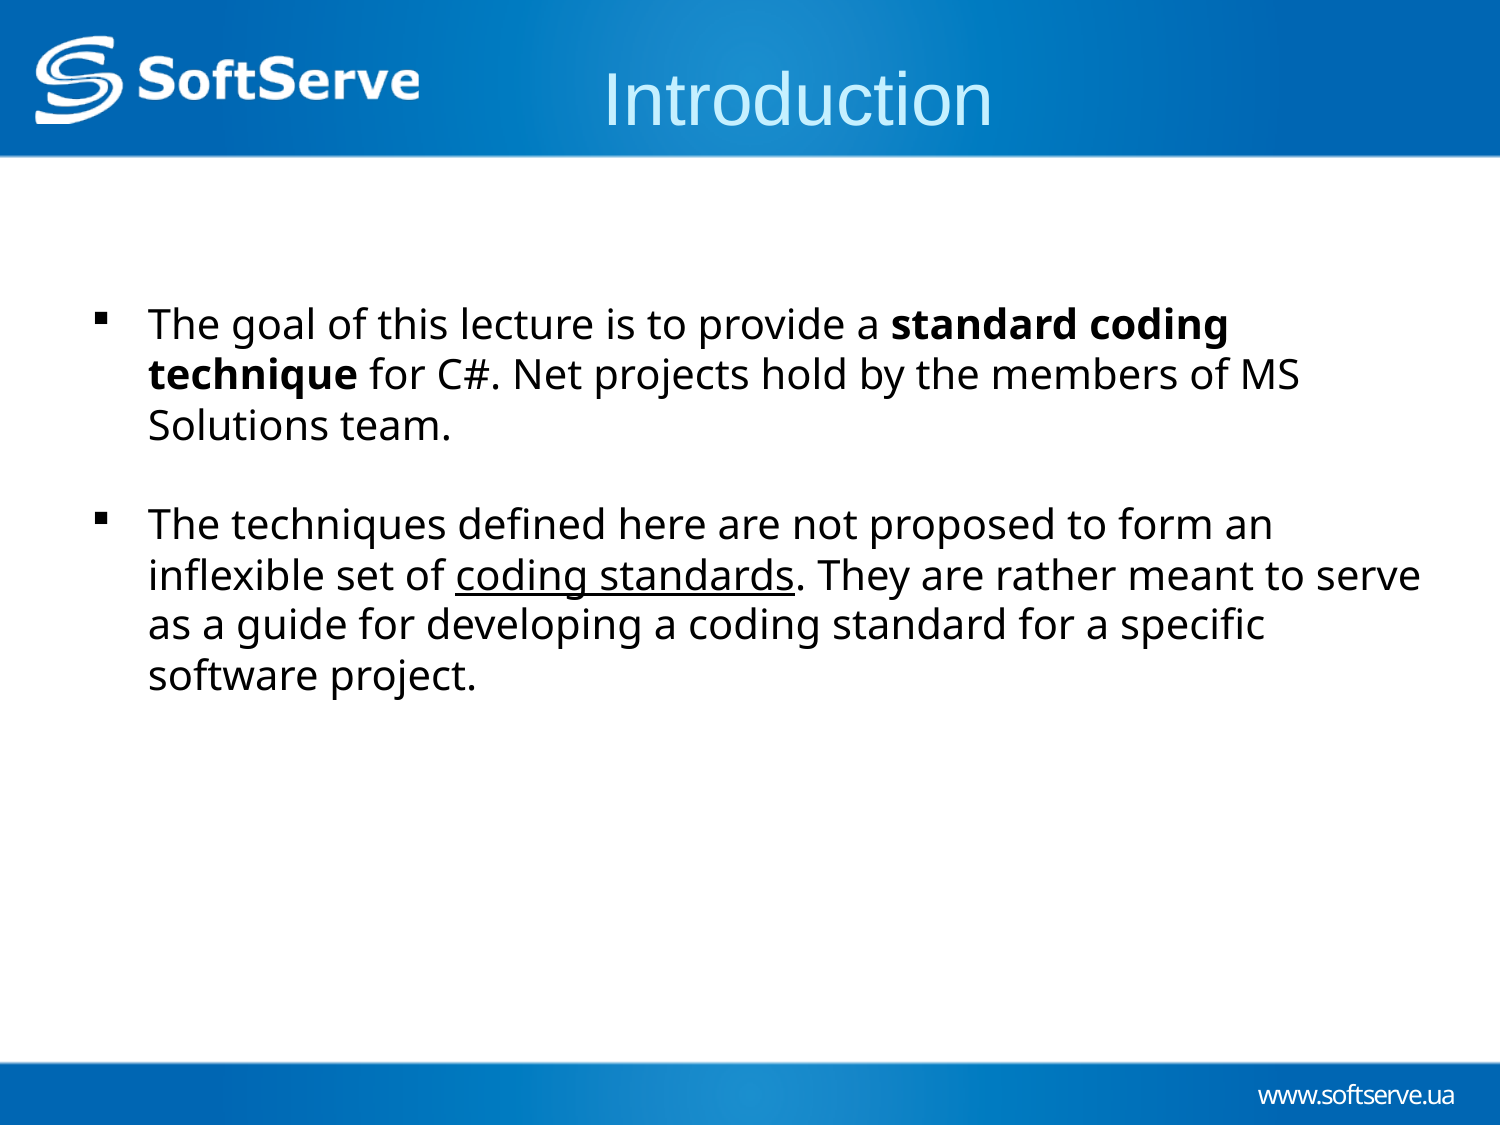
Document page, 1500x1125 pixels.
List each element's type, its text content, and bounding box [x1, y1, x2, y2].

text_box The goal of this lecture is to provide a standard coding technique for C#. Net projects hold by the members of MS Solutions team. The techniques defined here are not proposed to form an inflexible set of coding standards. They are rather meant to serve as a guide for developing a coding standard for a specific software project. [76, 290, 1452, 706]
title Introduction [123, 42, 1474, 231]
picture [0, 0, 1500, 1125]
